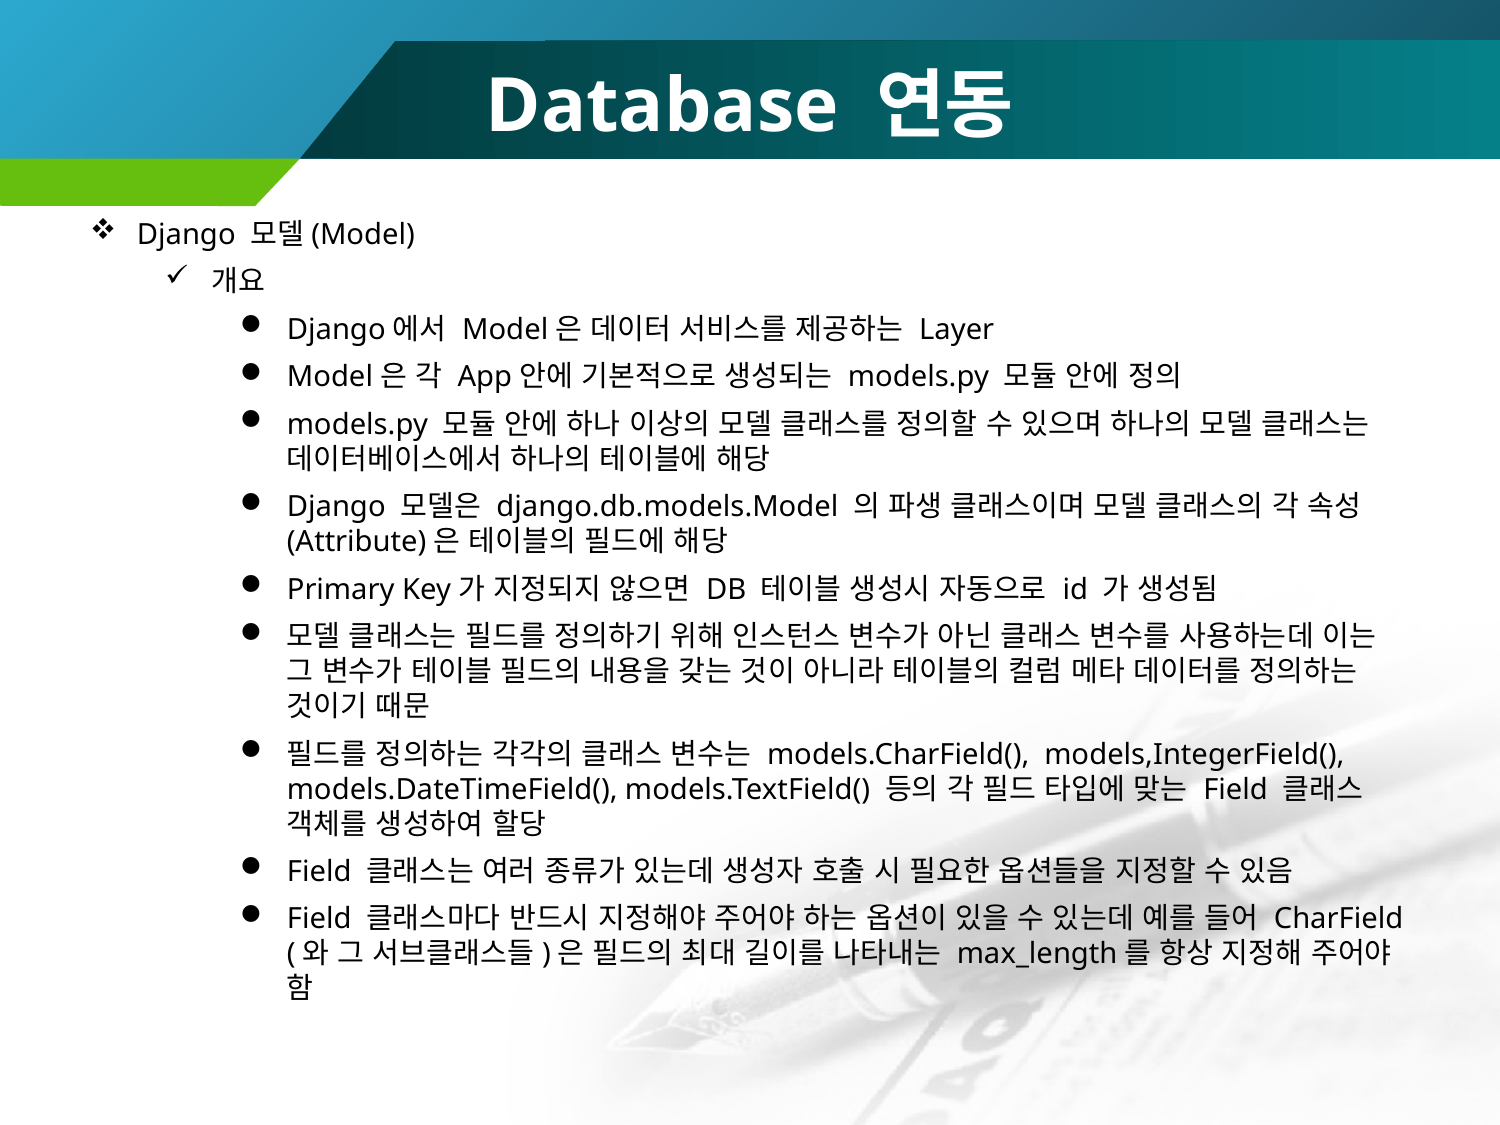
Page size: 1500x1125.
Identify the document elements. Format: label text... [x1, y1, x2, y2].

text_box Django 모델(Model) 개요 Django에서 Model은 데이터 서비스를 제공하는 Layer Model은 각 App안에 기본적으로 생성되는 models.py 모듈 안에 정의 models.py 모듈 안에 하나 이상의 모델 클래스를 정의할 수 있으며 하나의 모델 클래스는 데이터베이스에서 하나의 테이블에 해당 Django 모델은 django.db.models.Model 의 파생 클래스이며 모델 클래스의 각 속성(Attribute)은 테이블의 필드에 해당 Primary Key가 지정되지 않으면 DB 테이블 생성시 자동으로 id 가 생성됨 모델 클래스는 필드를 정의하기 위해 인스턴스 변수가 아닌 클래스 변수를 사용하는데 이는 그 변수가 테이블 필드의 내용을 갖는 것이 아니라 테이블의 컬럼 메타 데이터를 정의하는 것이기 때문 필드를 정의하는 각각의 클래스 변수는 models.CharField(), models,IntegerField(), models.DateTimeField(), models.TextField() 등의 각 필드 타입에 맞는 Field 클래스 객체를 생성하여 할당 Field 클래스는 여러 종류가 있는데 생성자 호출 시 필요한 옵션들을 지정할 수 있음 Field 클래스마다 반드시 지정해야 주어야 하는 옵션이 있을 수 있는데 예를 들어 CharField (와 그 서브클래스들)은 필드의 최대 길이를 나타내는 max_length를 항상 지정해 주어야 함 [74, 207, 1425, 1059]
title Database 연동 [0, 42, 1500, 162]
text_box [76, 219, 1427, 1071]
picture [490, 448, 1500, 1125]
